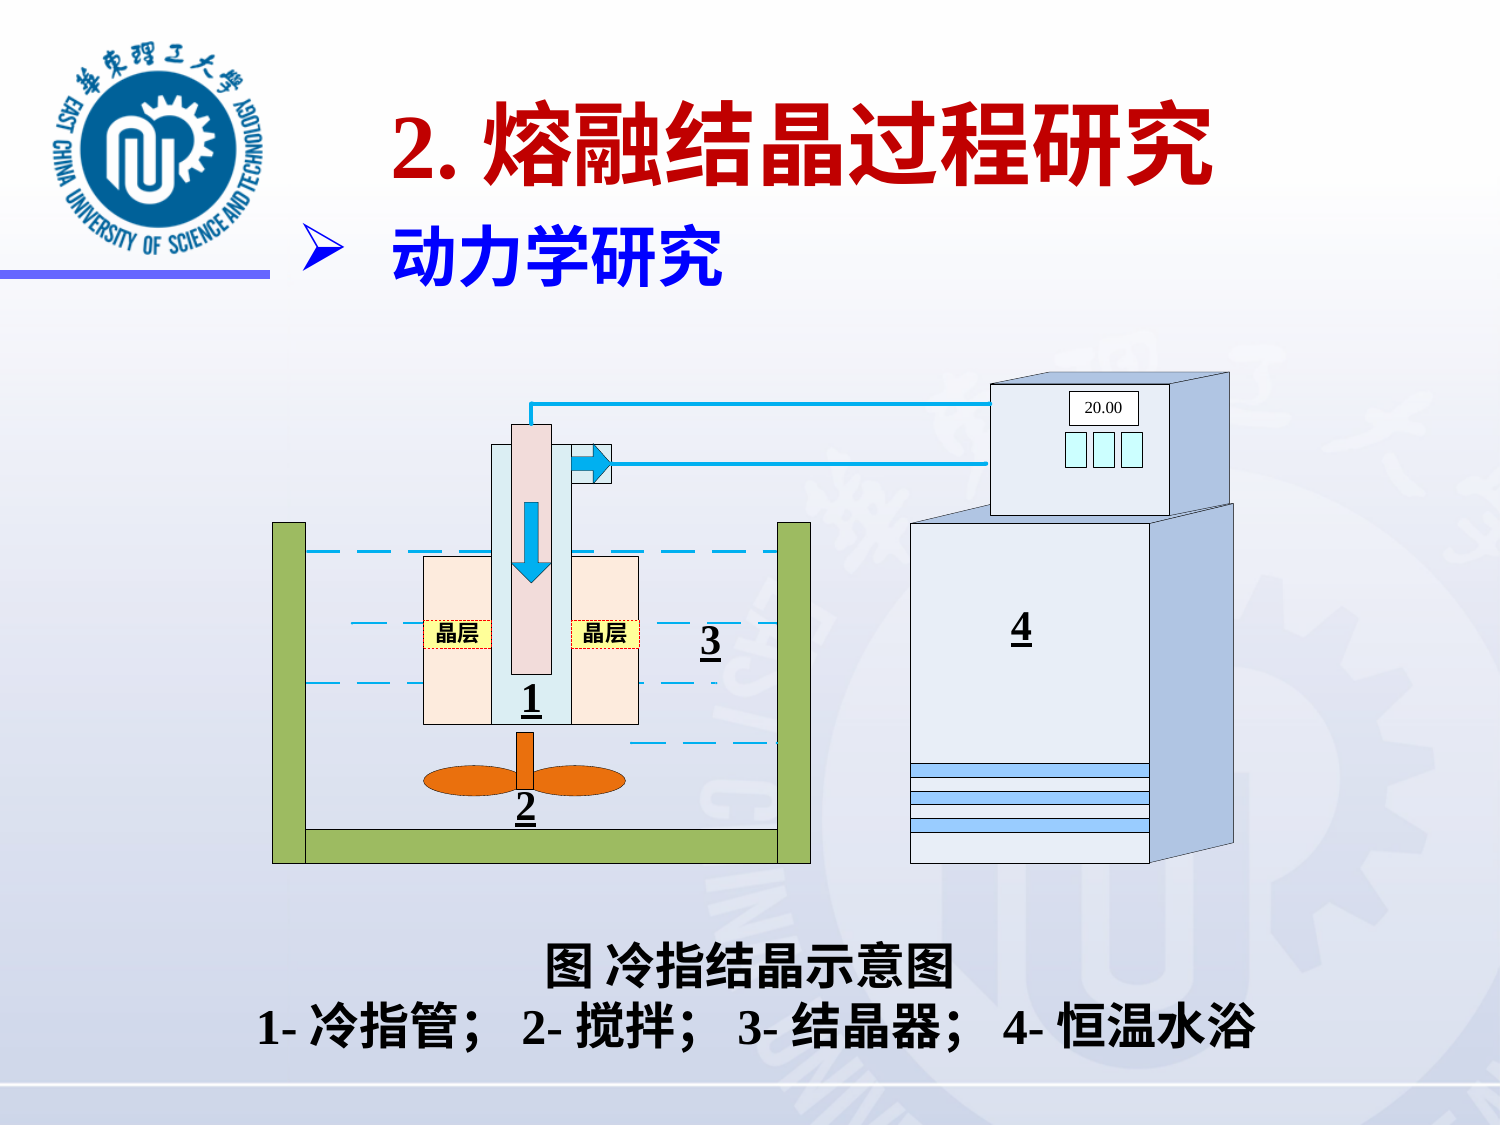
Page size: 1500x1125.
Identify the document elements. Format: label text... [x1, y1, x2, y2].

picture [0, 1, 1500, 1125]
text_box 图 冷指结晶示意图 1-冷指管；2-搅拌；3-结晶器；4-恒温水浴 [228, 926, 1272, 1062]
text_box 2.熔融结晶过程研究 [293, 79, 1290, 201]
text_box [269, 369, 1236, 865]
text_box 动力学研究 [282, 201, 1426, 309]
